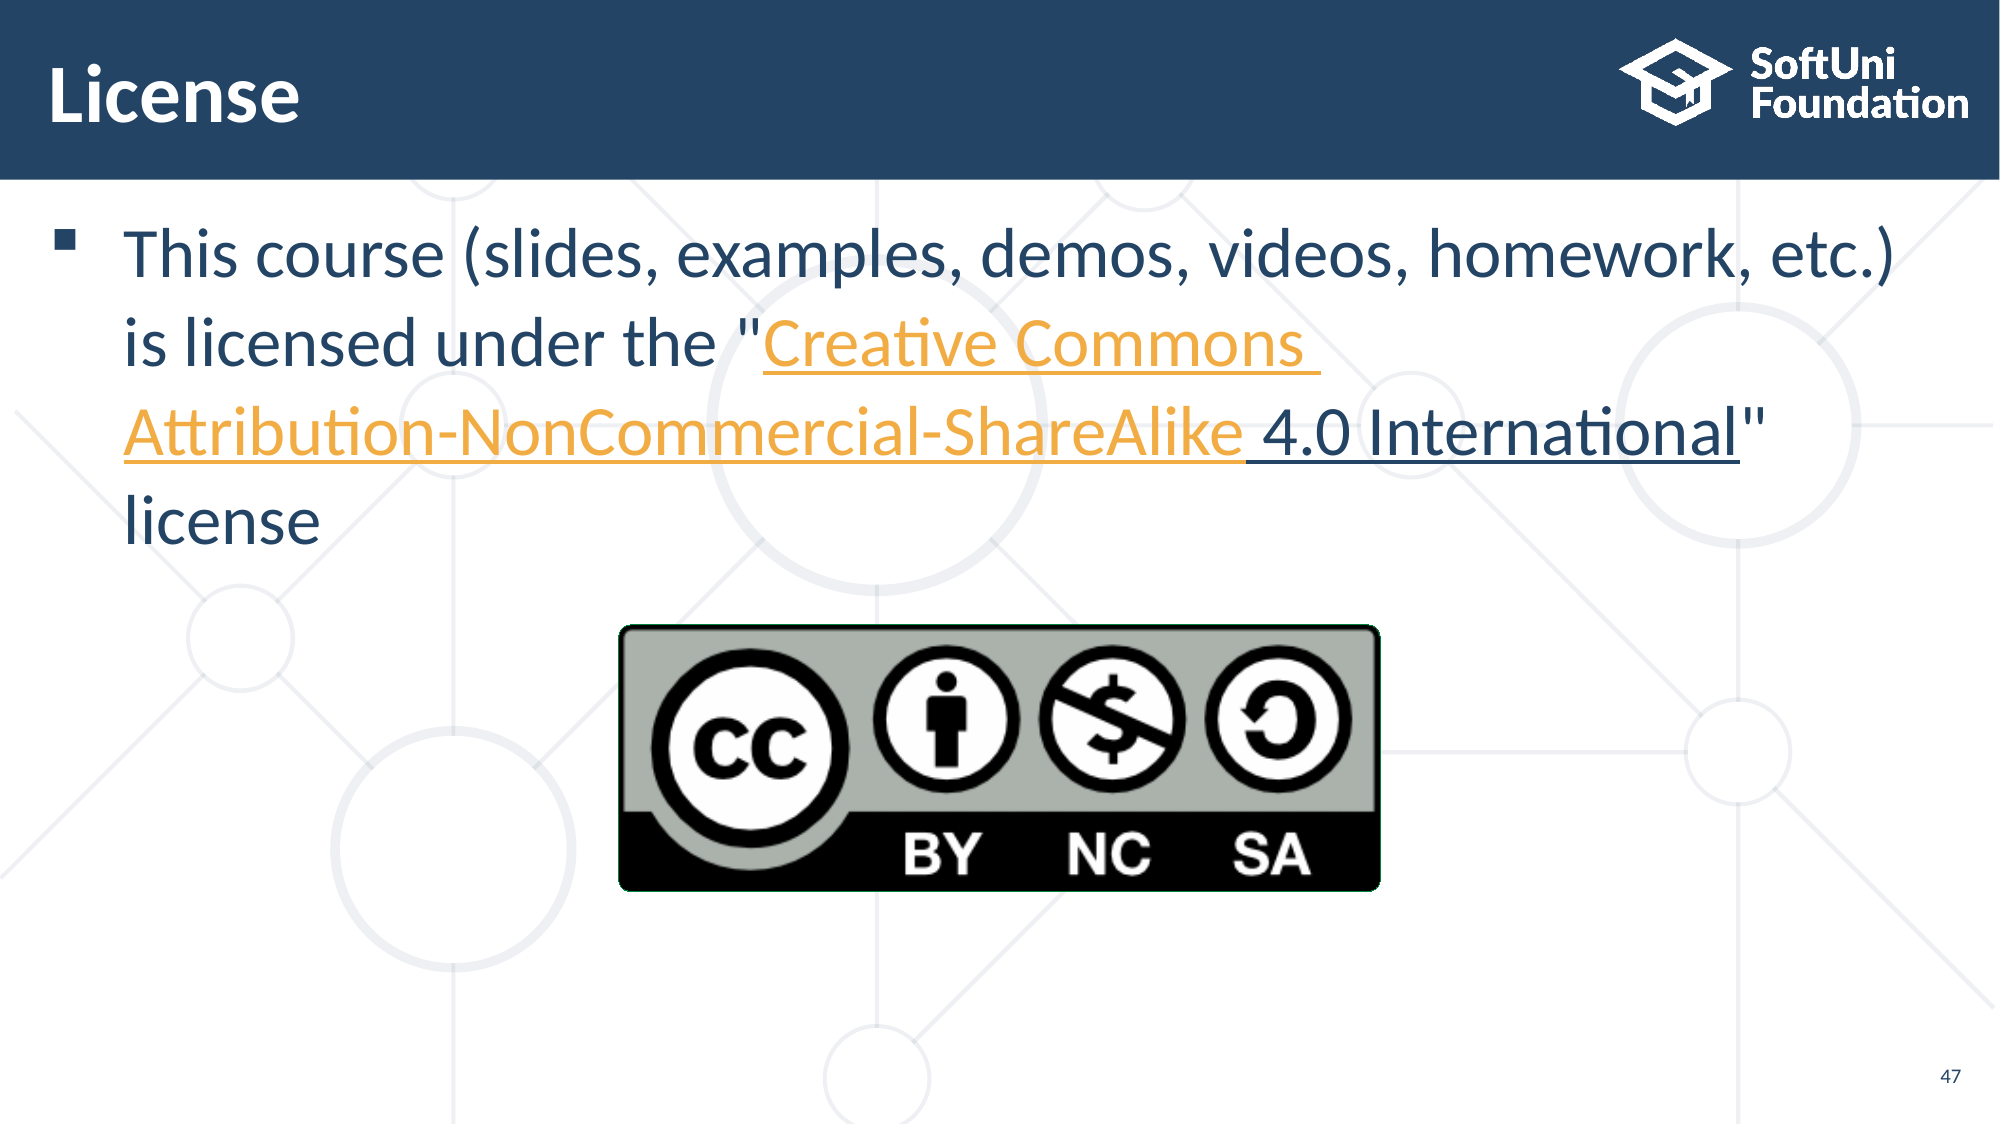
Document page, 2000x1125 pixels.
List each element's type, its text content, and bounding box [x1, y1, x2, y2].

list This course (slides, examples, demos, videos, homework, etc.) is licensed under the "Creative Commons Attribution-NonCommercial-ShareAlike 4.0 International" license [31, 196, 1970, 1050]
picture [1618, 38, 1968, 126]
picture [618, 624, 1381, 892]
title License [31, 16, 1591, 162]
slide_number 47 [1896, 1049, 1968, 1101]
